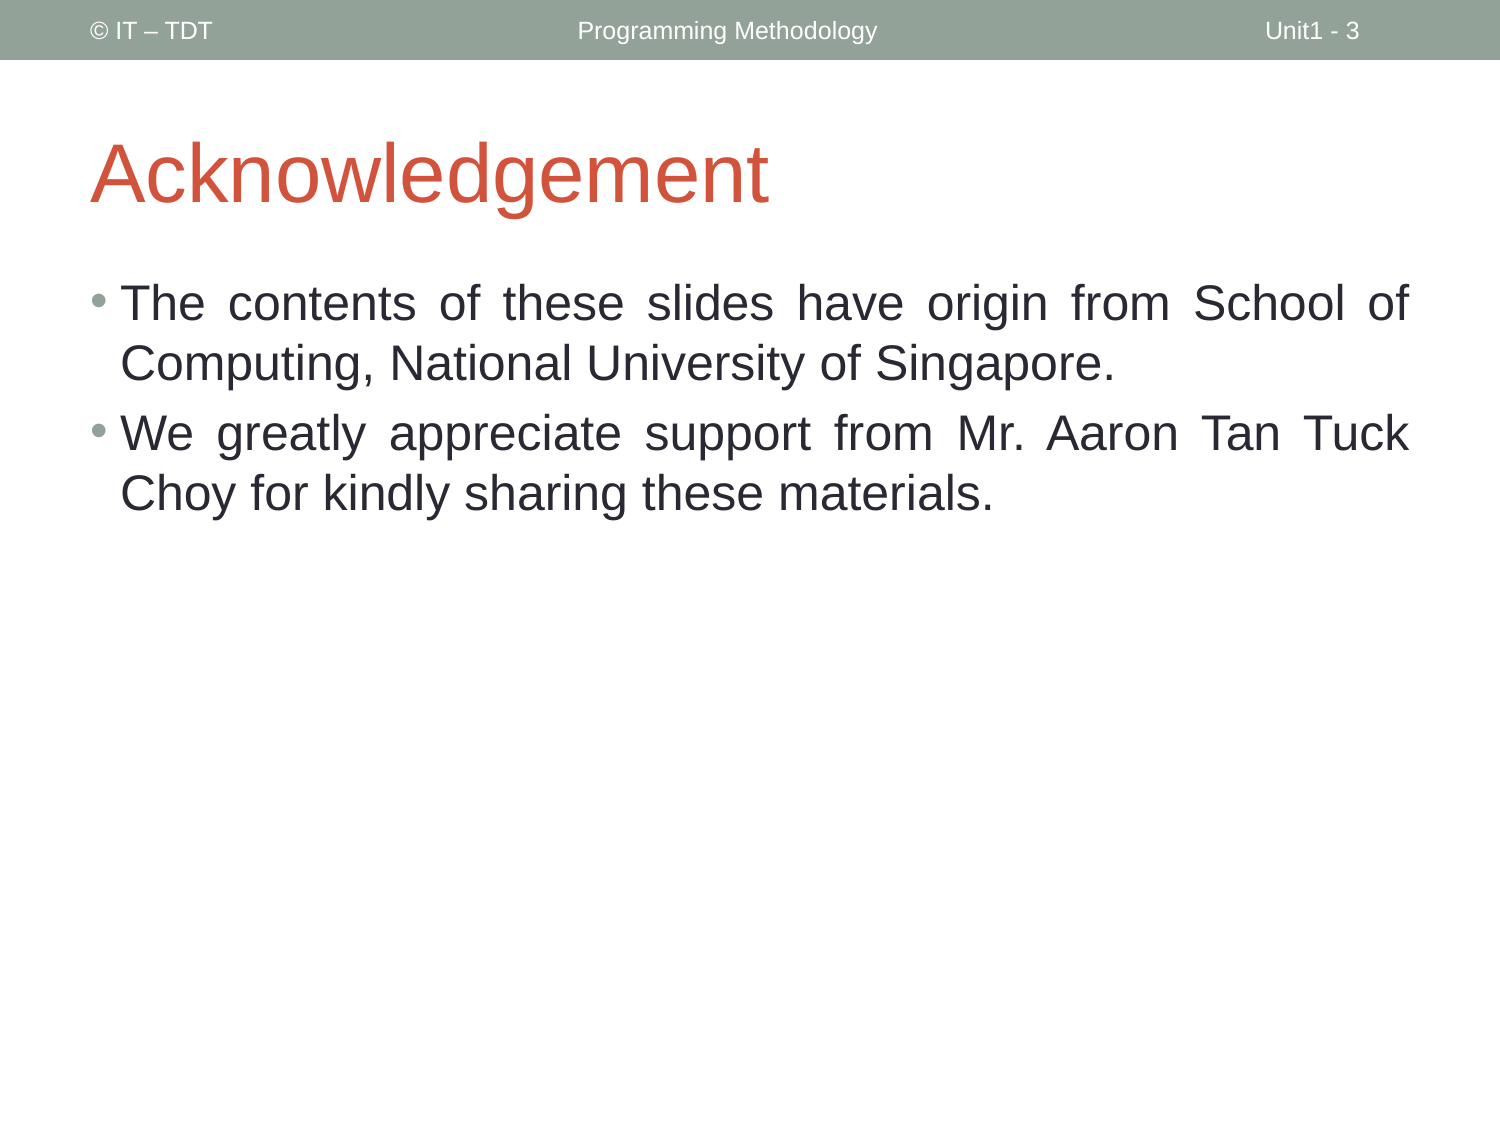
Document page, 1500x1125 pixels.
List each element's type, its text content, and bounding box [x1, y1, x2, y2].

title Acknowledgement [75, 87, 1425, 250]
footer Programming Methodology [562, 3, 1238, 57]
list The contents of these slides have origin from School of Computing, National University of Singapore. We greatly appreciate support from Mr. Aaron Tan Tuck Choy for kindly sharing these materials. [75, 262, 1425, 1063]
slide_number Unit1 - ‹#› [1250, 3, 1425, 57]
slide_number © IT – TDT [75, 3, 550, 57]
